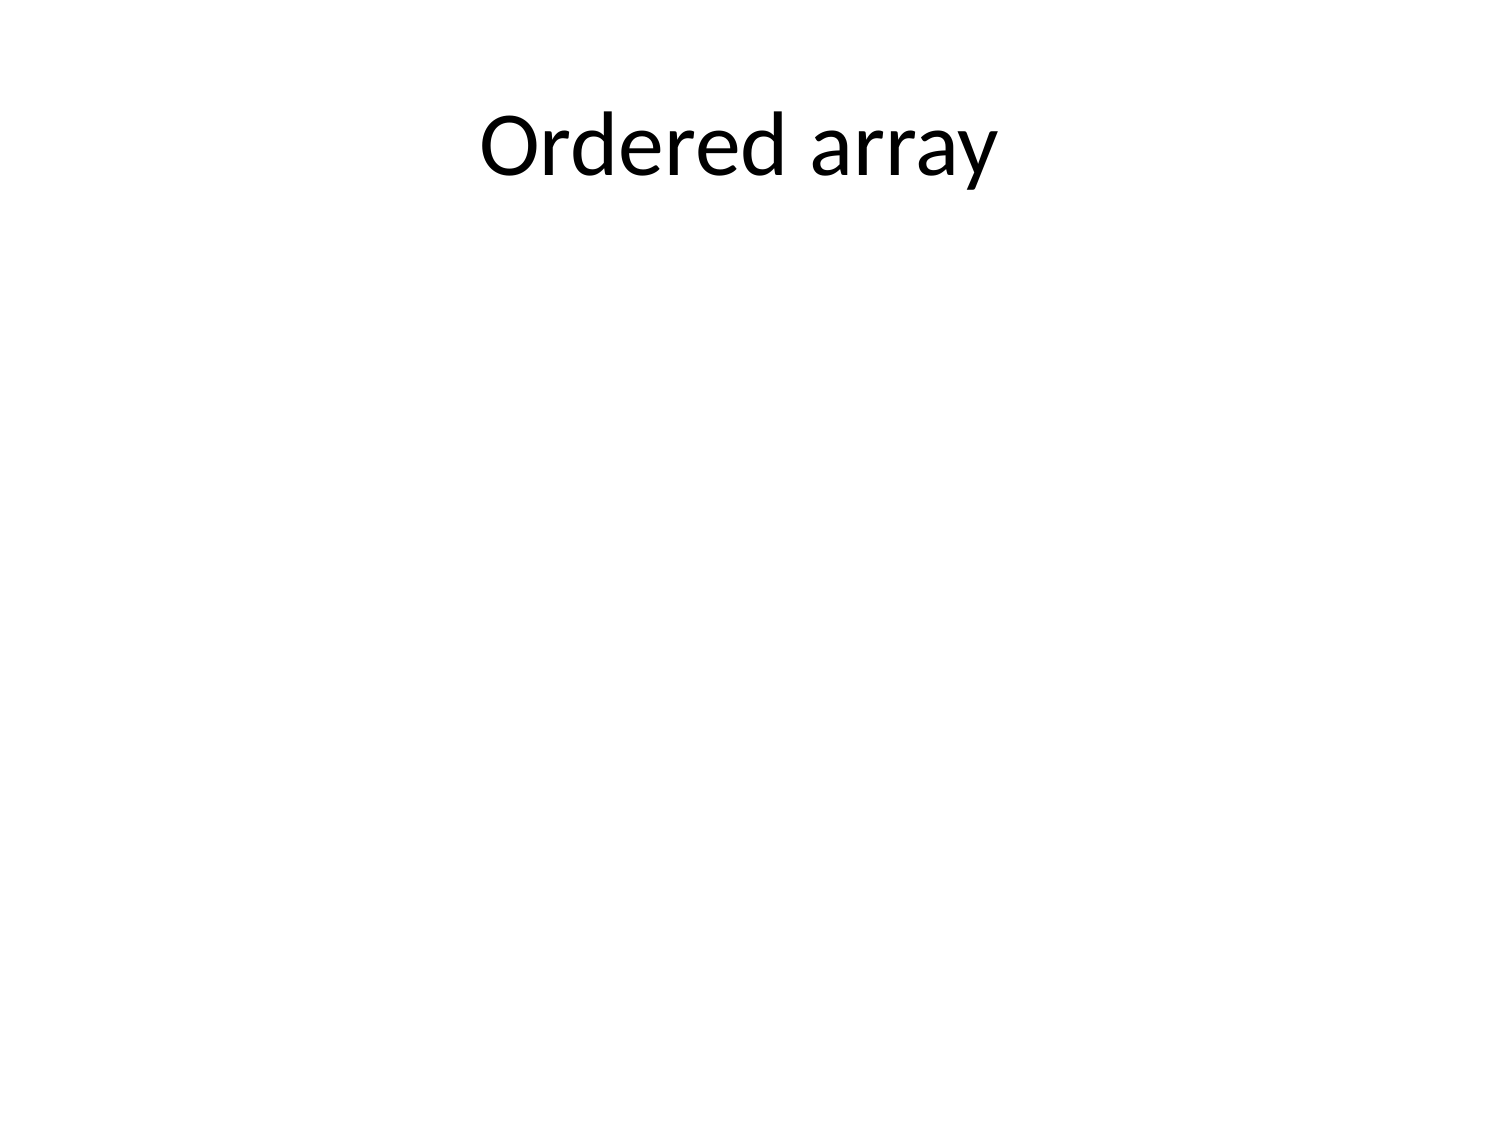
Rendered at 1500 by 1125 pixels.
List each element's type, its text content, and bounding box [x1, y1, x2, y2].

title Ordered array [75, 45, 1425, 233]
